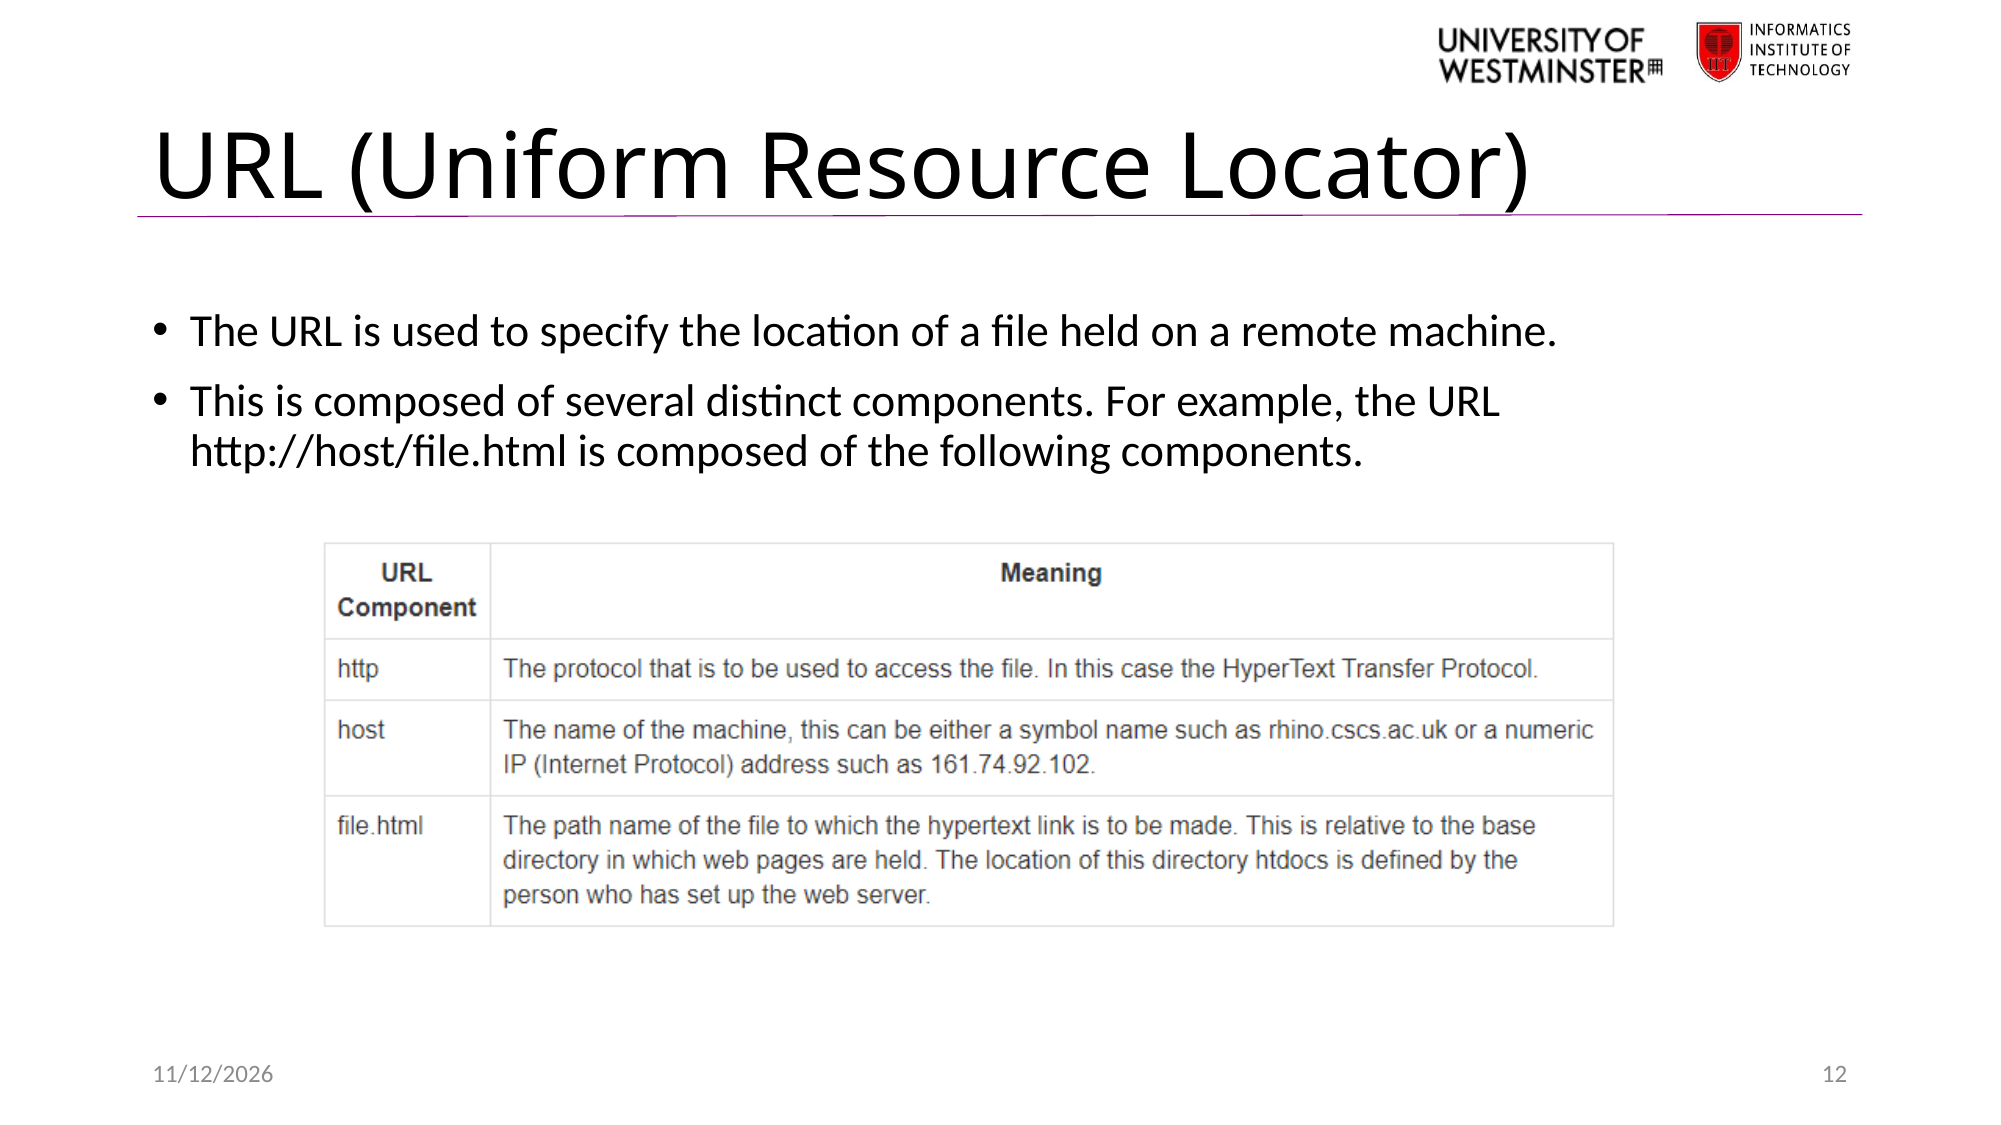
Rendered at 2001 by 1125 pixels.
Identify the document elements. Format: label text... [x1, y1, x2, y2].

picture [307, 538, 1638, 935]
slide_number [137, 1042, 588, 1103]
slide_number 12 [1412, 1042, 1863, 1103]
picture [1425, 5, 1863, 59]
title URL (Uniform Resource Locator) [137, 59, 1863, 278]
list The URL is used to specify the location of a file held on a remote machine. This is composed of several distinct components. For example, the URL http://host/file.html is composed of the following components. [137, 299, 1863, 1014]
